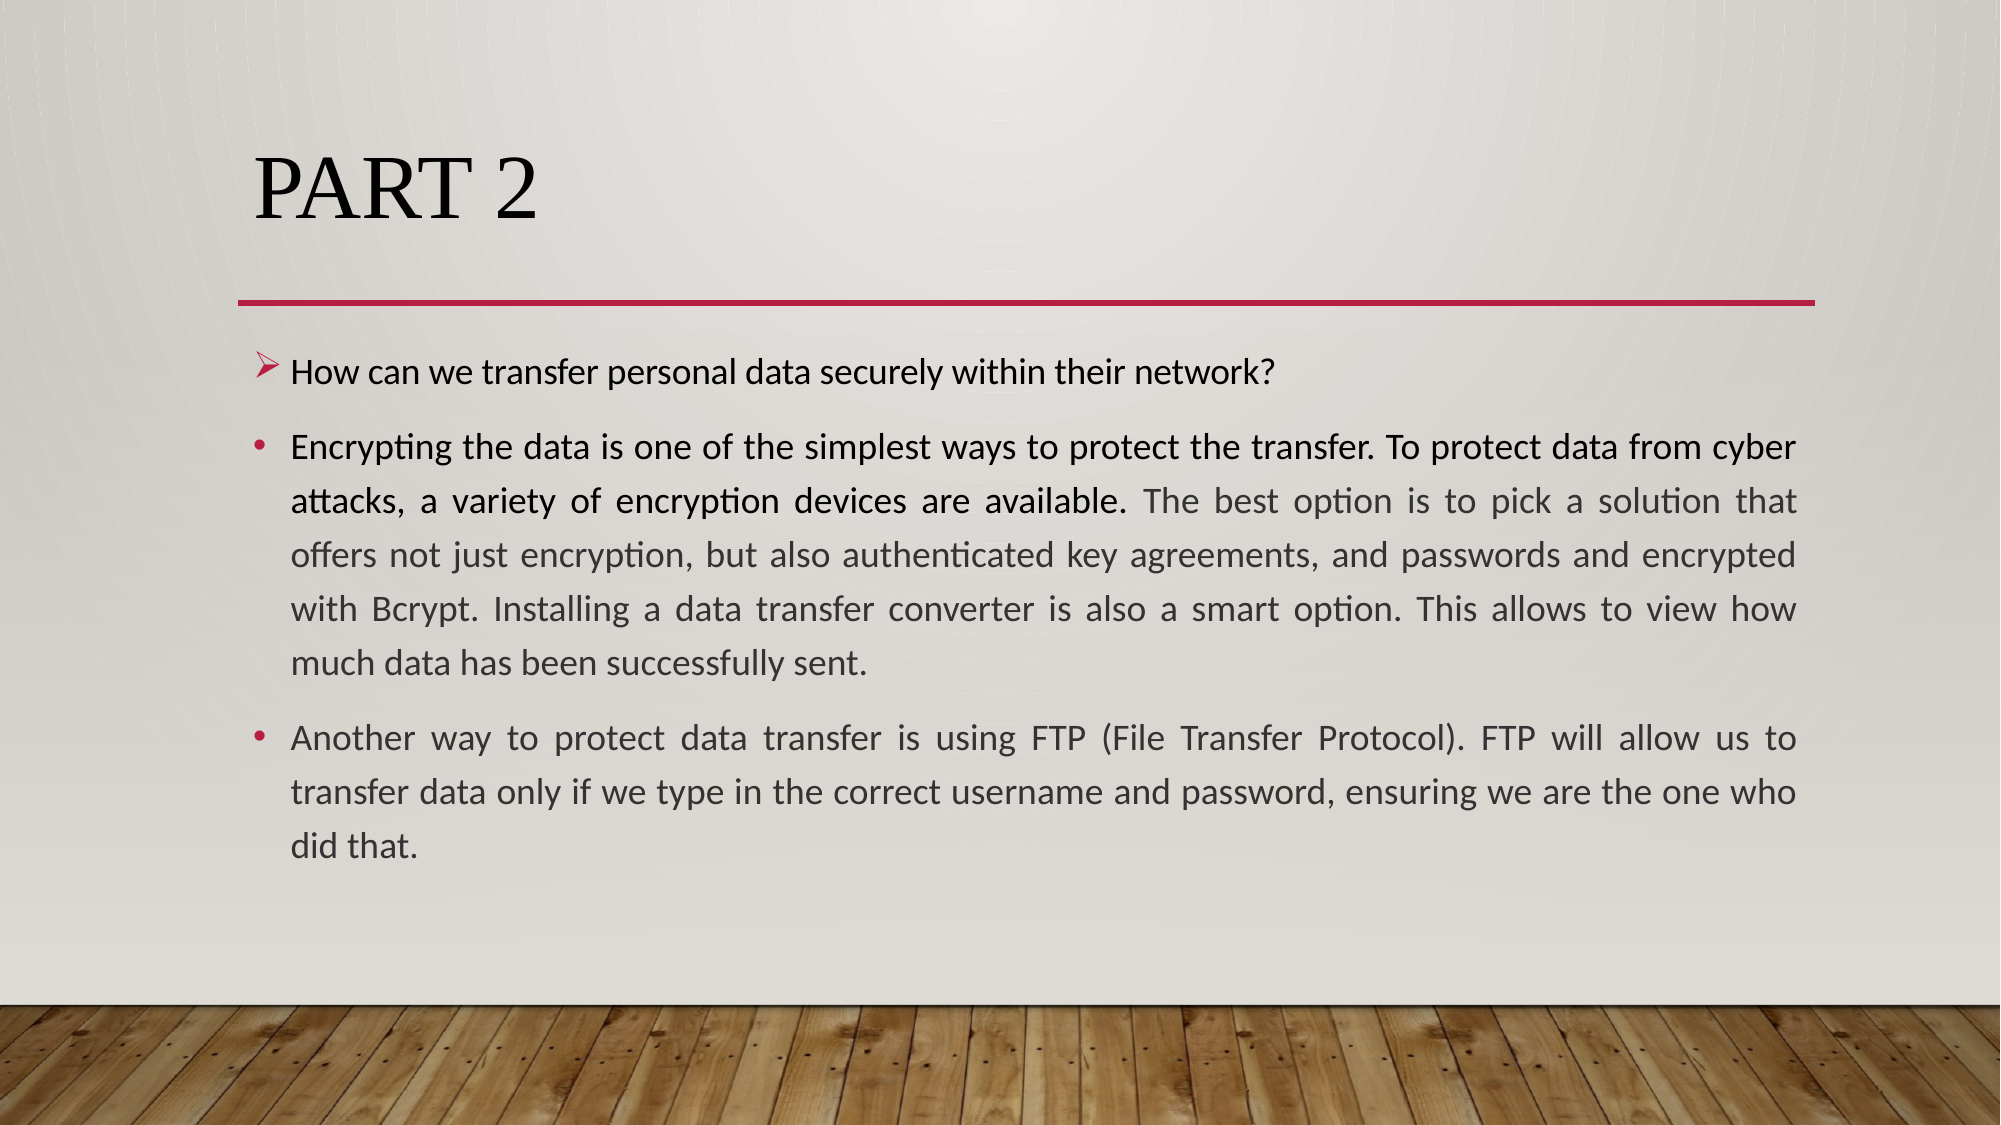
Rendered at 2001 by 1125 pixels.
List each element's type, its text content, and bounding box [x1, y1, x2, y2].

picture [0, 1005, 2000, 1125]
list How can we transfer personal data securely within their network? Encrypting the data is one of the simplest ways to protect the transfer. To protect data from cyber attacks, a variety of encryption devices are available. The best option is to pick a solution that offers not just encryption, but also authenticated key agreements, and passwords and encrypted with Bcrypt. Installing a data transfer converter is also a smart option. This allows to view how much data has been successfully sent. Another way to protect data transfer is using FTP (File Transfer Protocol). FTP will allow us to transfer data only if we type in the correct username and password, ensuring we are the one who did that. [238, 330, 1814, 897]
title PART 2 [238, 131, 1814, 305]
